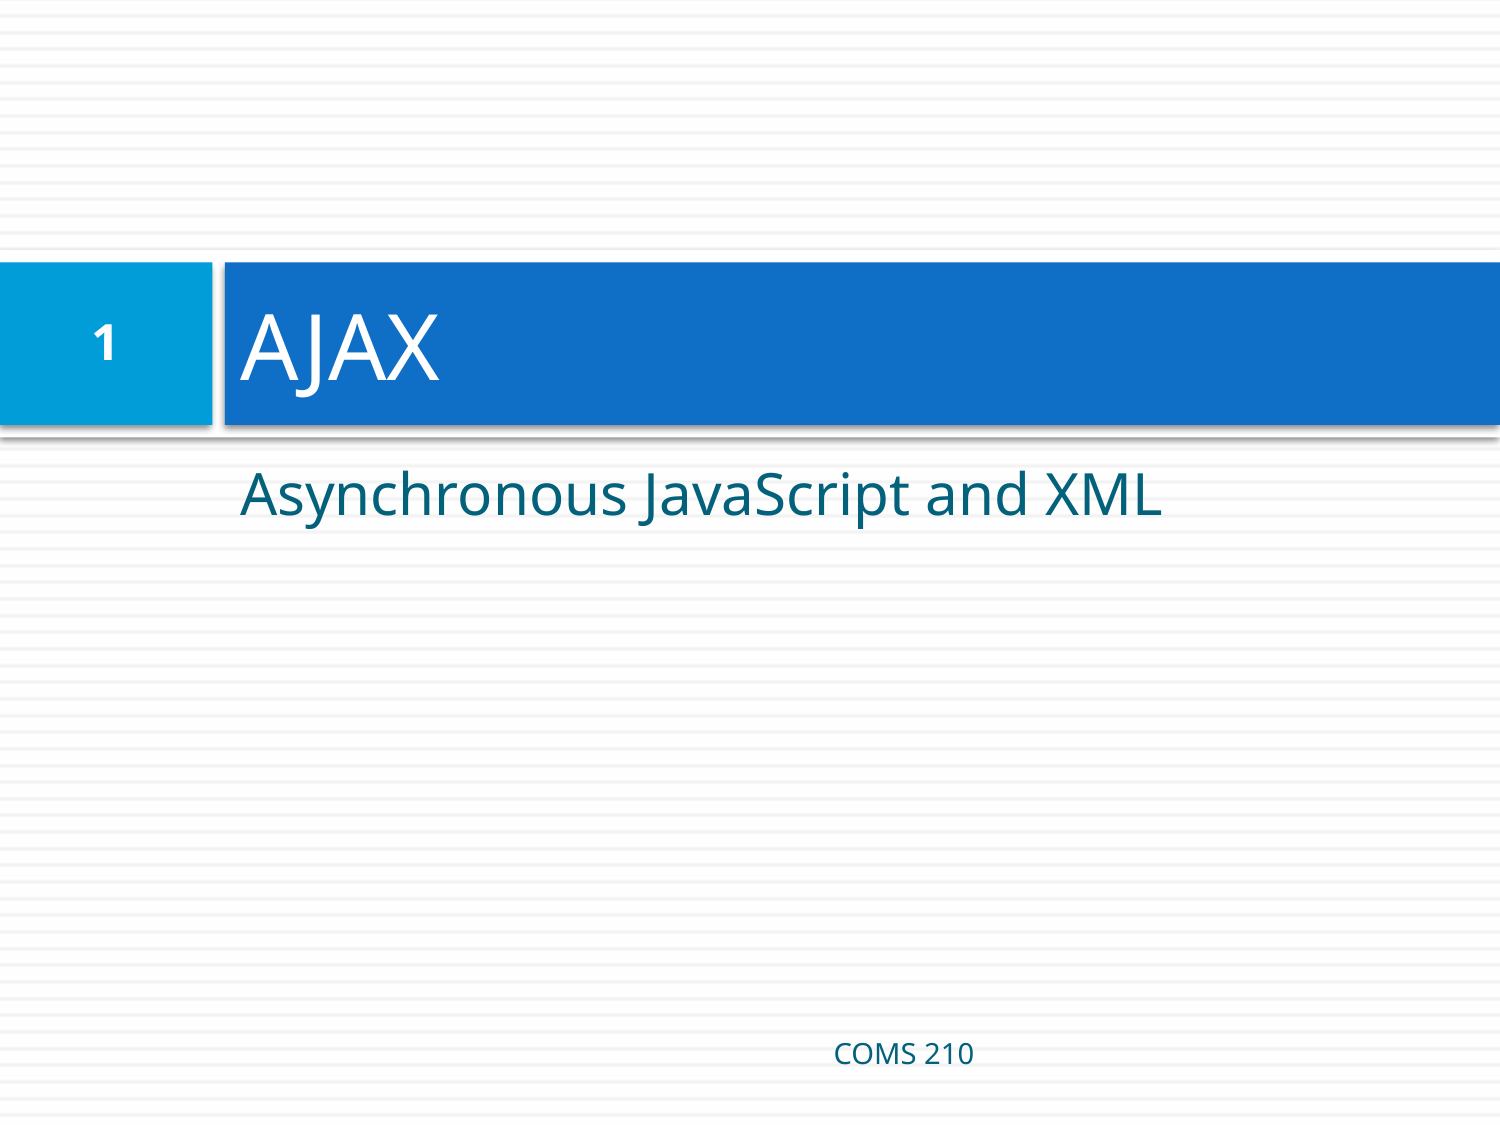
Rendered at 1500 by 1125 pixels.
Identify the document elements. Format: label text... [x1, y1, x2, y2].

title AJAX [224, 262, 1476, 426]
footer COMS 210 [99, 1025, 990, 1085]
slide_number 1 [0, 287, 213, 403]
list Asynchronous JavaScript and XML [224, 449, 1394, 725]
